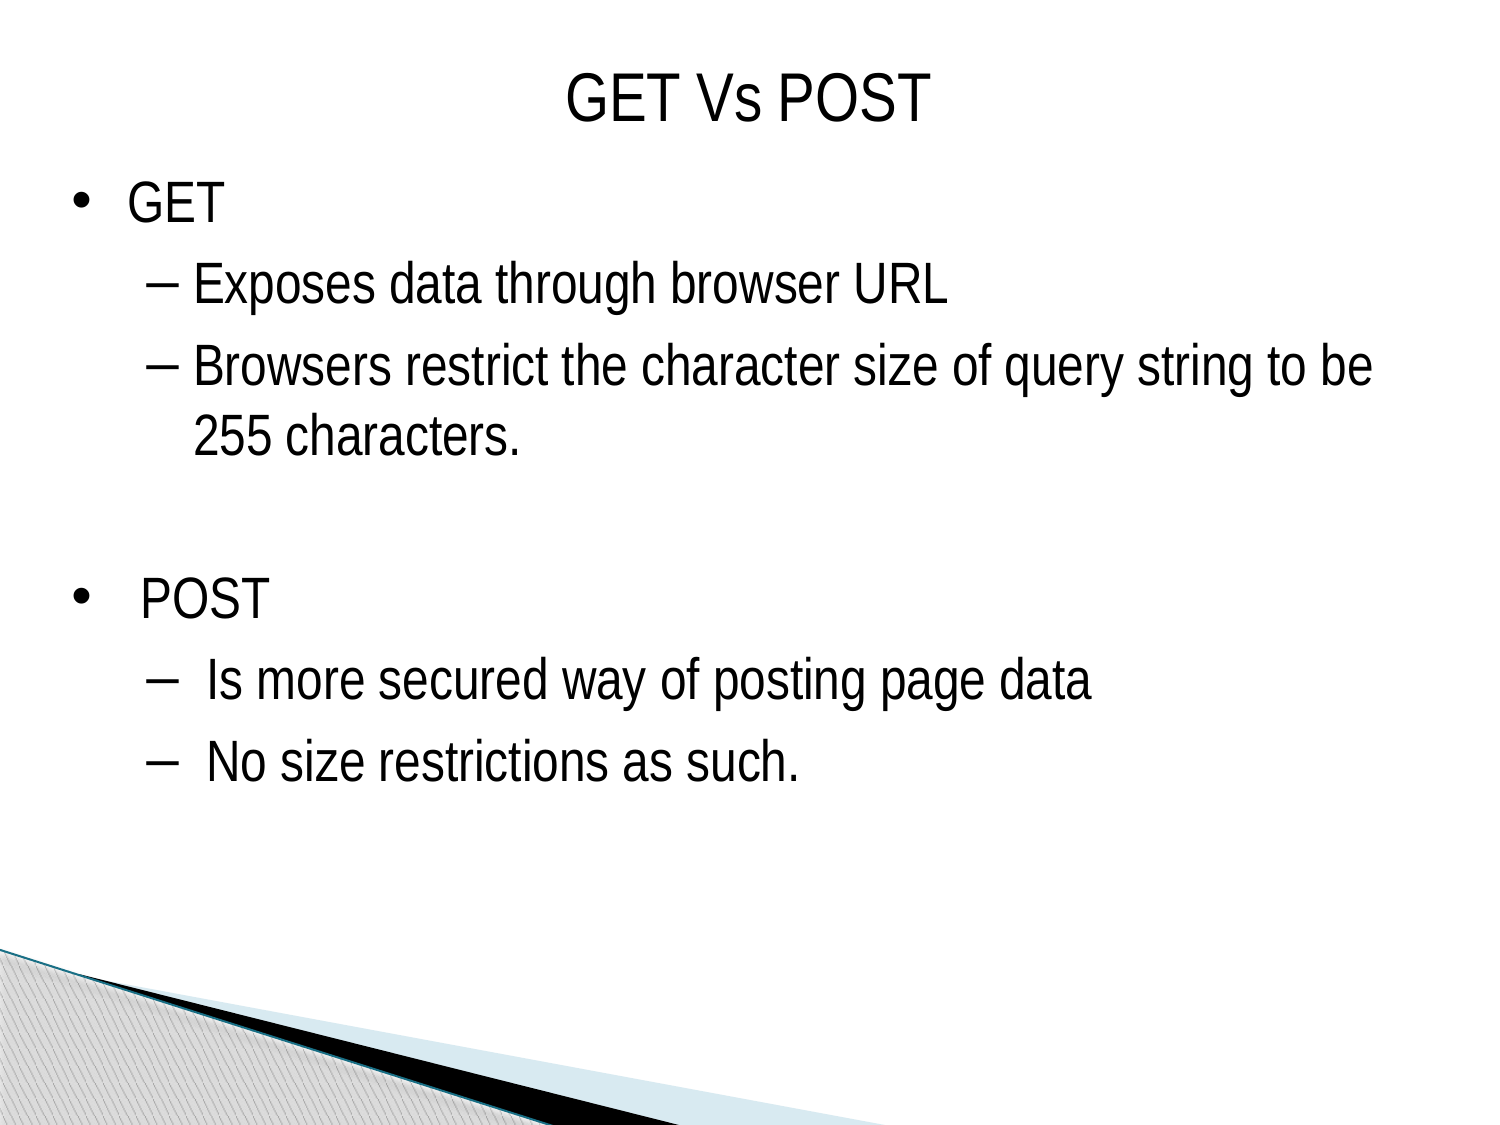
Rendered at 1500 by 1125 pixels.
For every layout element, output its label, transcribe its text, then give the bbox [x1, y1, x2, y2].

text_box GET Vs POST [56, 45, 1442, 143]
text_box GET Exposes data through browser URL Browsers restrict the character size of query string to be 255 characters. POST Is more secured way of posting page data No size restrictions as such. [56, 156, 1442, 900]
